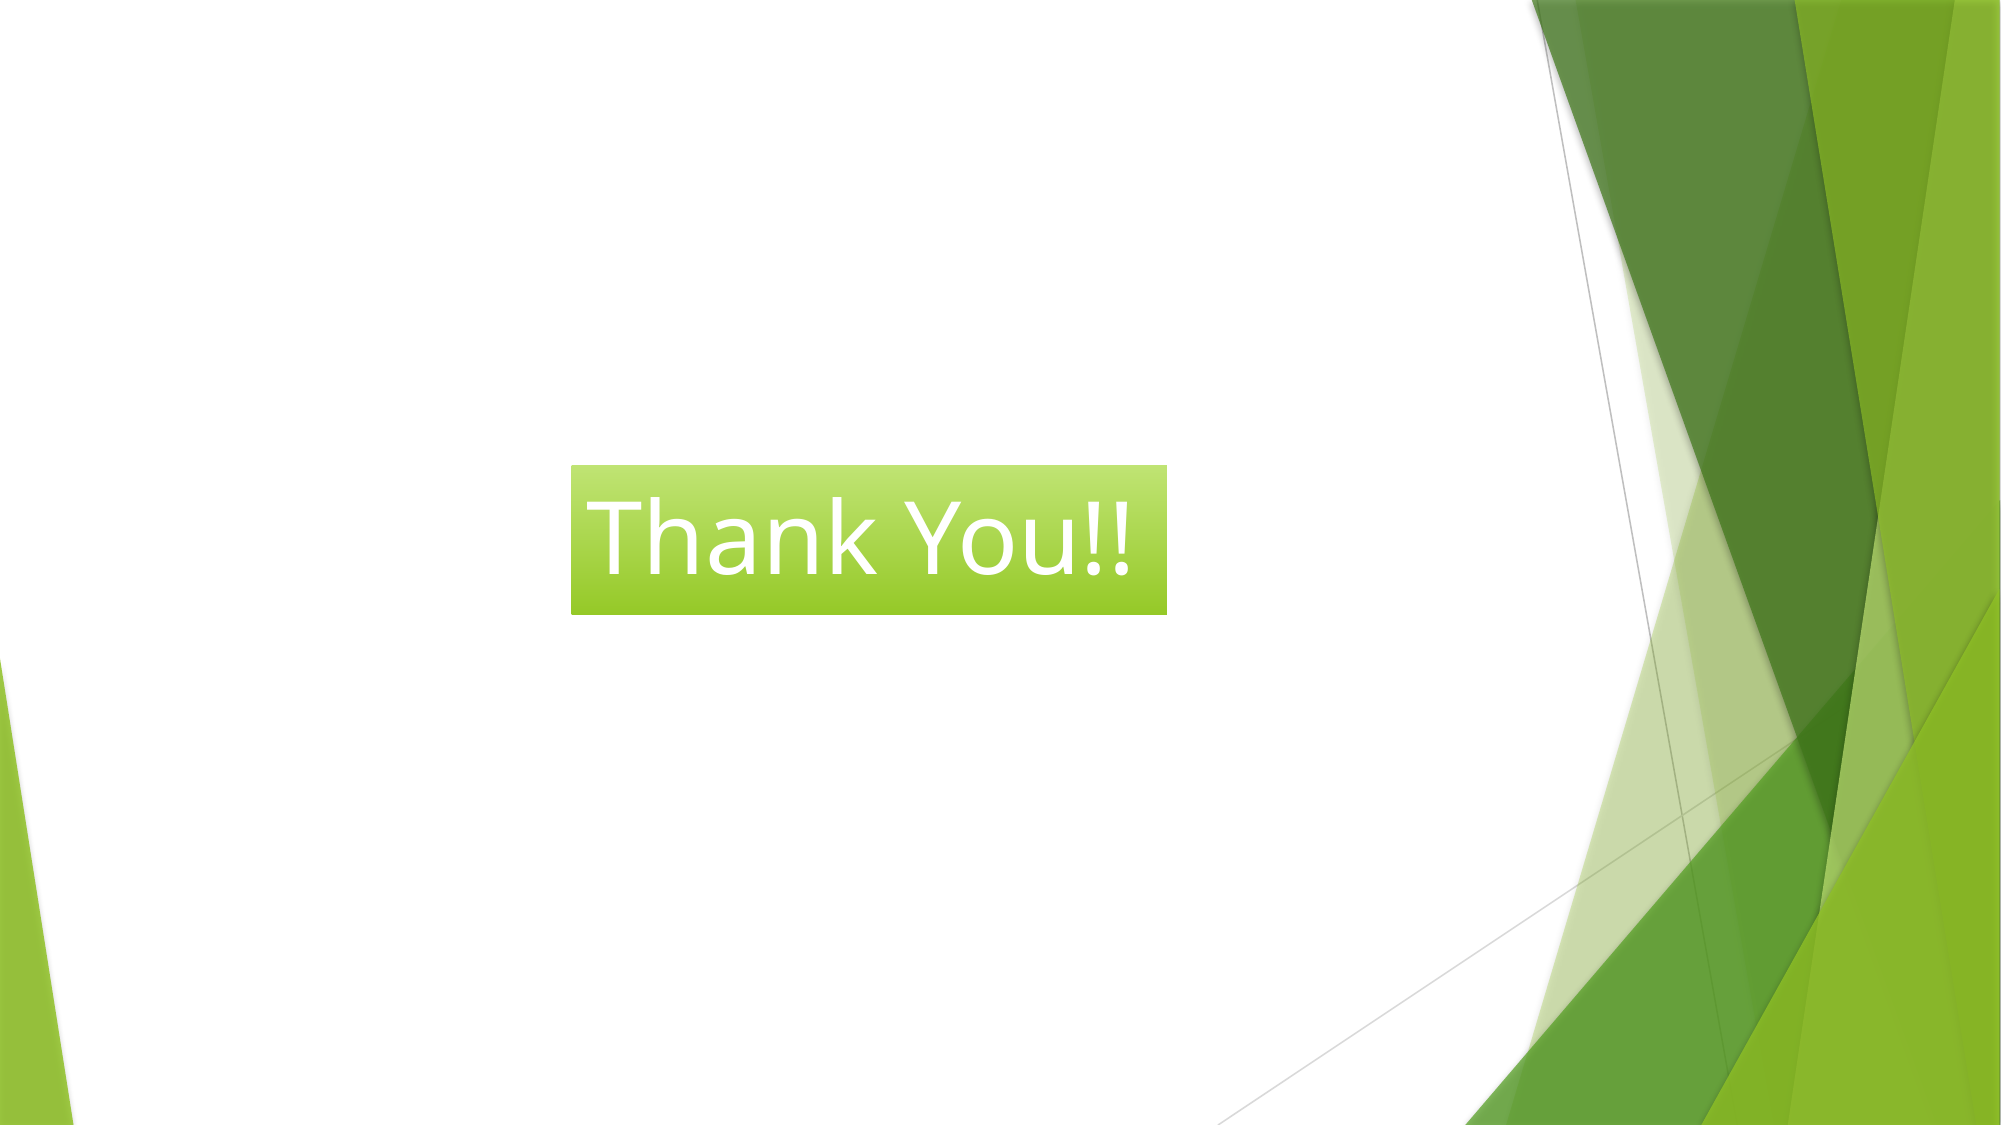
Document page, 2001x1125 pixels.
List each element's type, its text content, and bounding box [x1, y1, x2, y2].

title Thank You!! [571, 465, 1167, 615]
